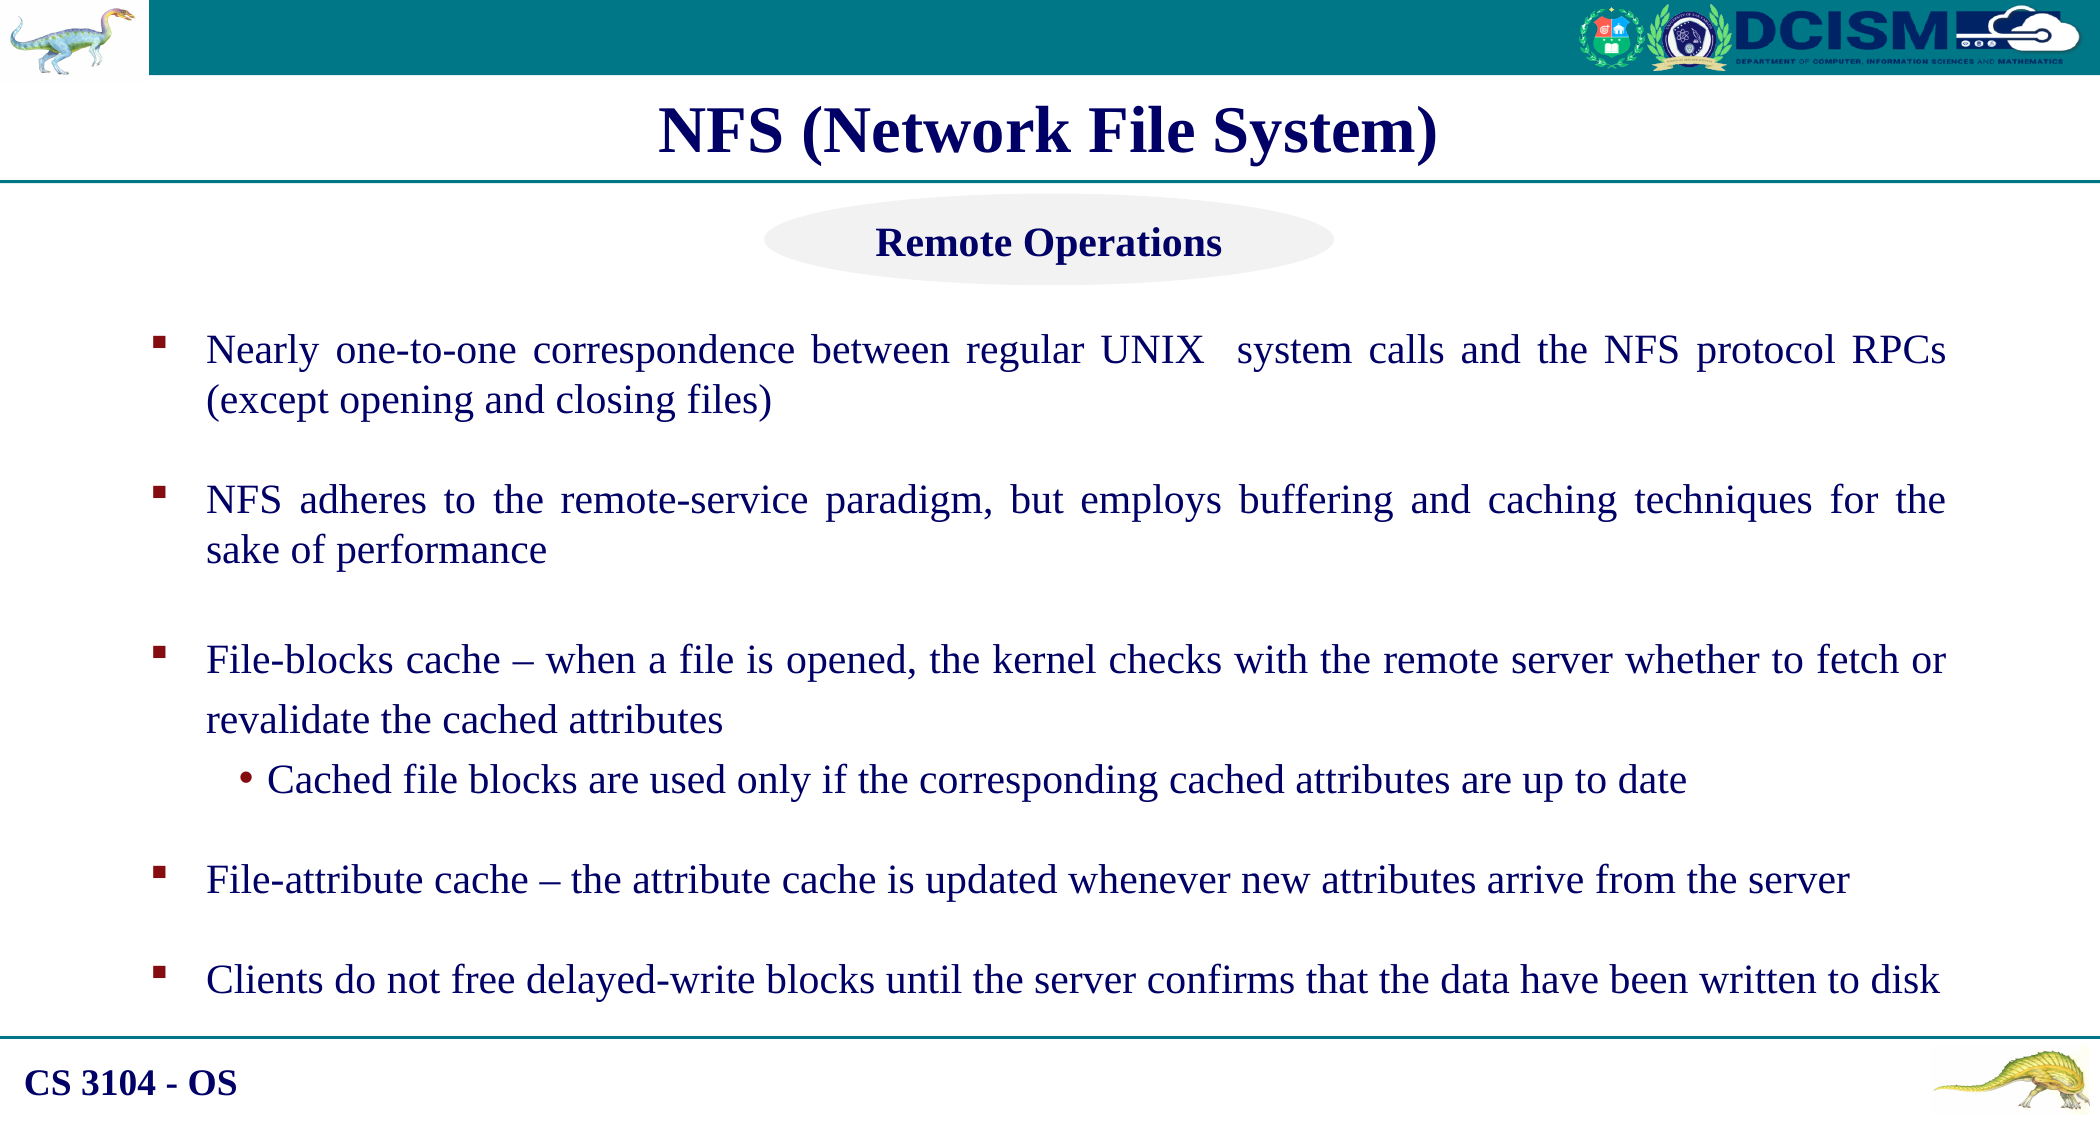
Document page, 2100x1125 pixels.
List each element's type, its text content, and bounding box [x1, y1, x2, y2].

text_box Nearly one-to-one correspondence between regular UNIX system calls and the NFS protocol RPCs (except opening and closing files) NFS adheres to the remote-service paradigm, but employs buffering and caching techniques for the sake of performance File-blocks cache – when a file is opened, the kernel checks with the remote server whether to fetch or revalidate the cached attributes Cached file blocks are used only if the corresponding cached attributes are up to date File-attribute cache – the attribute cache is updated whenever new attributes arrive from the server Clients do not free delayed-write blocks until the server confirms that the data have been written to disk [135, 314, 1964, 1010]
picture [0, 0, 149, 82]
text_box NFS (Network File System) [15, 78, 2083, 174]
picture [1572, 0, 2094, 76]
text_box Remote Operations [764, 193, 1335, 286]
picture [1931, 1044, 2090, 1115]
